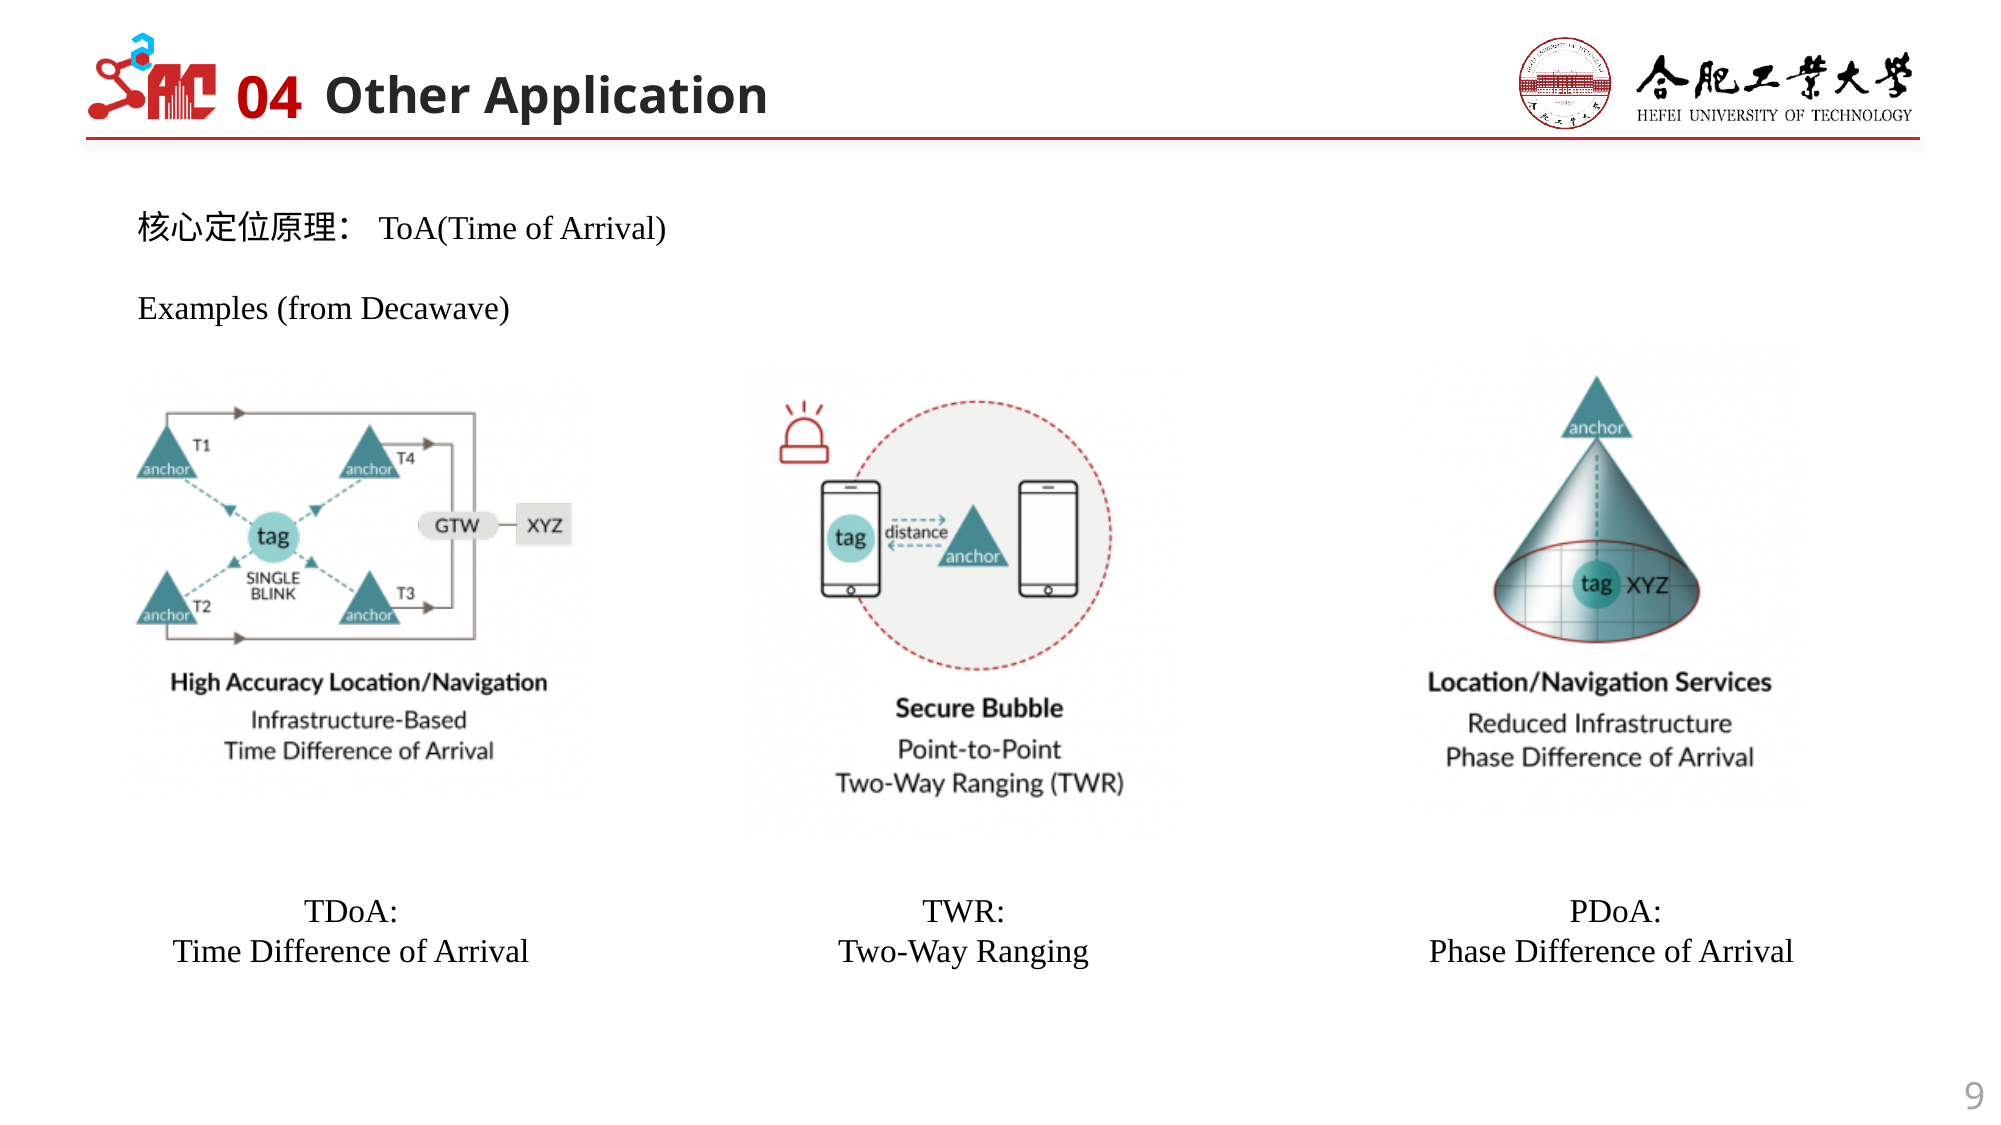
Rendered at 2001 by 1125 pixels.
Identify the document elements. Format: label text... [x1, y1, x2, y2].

picture [1404, 341, 1801, 811]
picture [122, 371, 592, 800]
text_box 04 [221, 35, 346, 139]
text_box TWR: Two-Way Ranging [746, 882, 1182, 977]
text_box PDoA: Phase Difference of Arrival [1355, 882, 1876, 977]
text_box TDoA: Time Difference of Arrival [111, 882, 592, 977]
picture [1511, 29, 1955, 136]
text_box 核心定位原理：ToA(Time of Arrival) Examples (from Decawave) [123, 199, 947, 334]
picture [746, 367, 1183, 837]
text_box Other Application [309, 41, 1236, 132]
text_box 9 [1875, 1064, 2000, 1125]
picture [85, 12, 220, 147]
